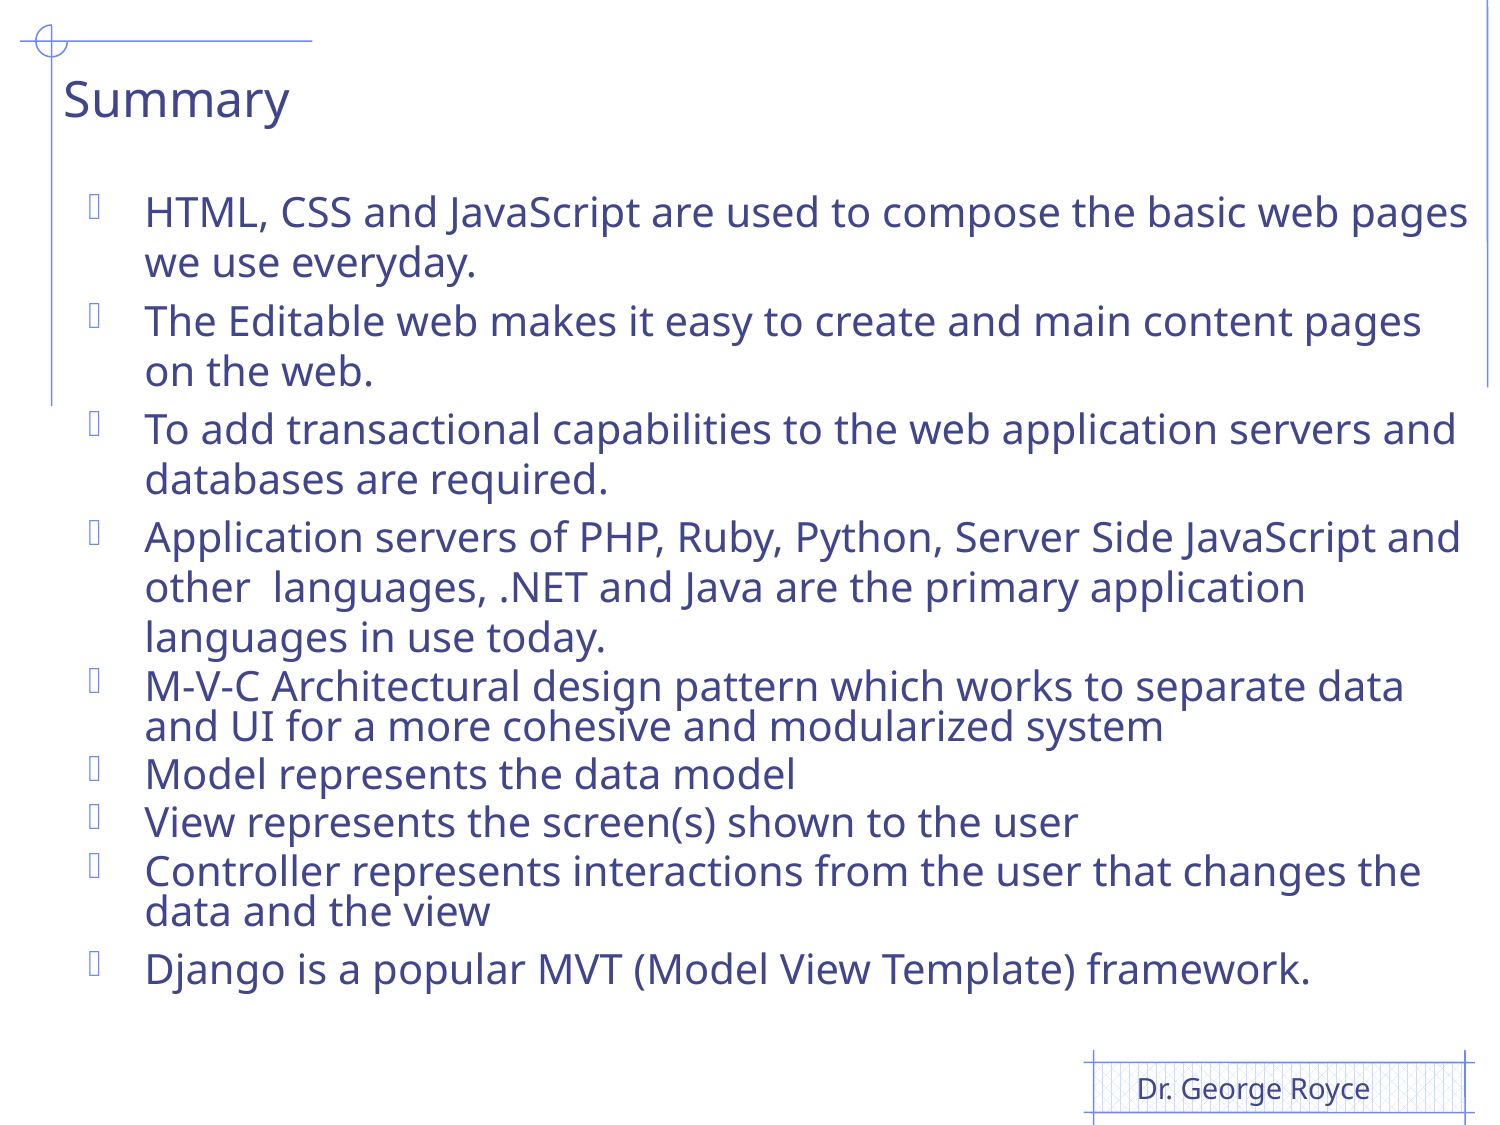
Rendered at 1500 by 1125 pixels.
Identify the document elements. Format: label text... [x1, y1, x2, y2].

slide_number Dr. George Royce [1066, 1062, 1463, 1113]
list HTML, CSS and JavaScript are used to compose the basic web pages we use everyday. The Editable web makes it easy to create and main content pages on the web. To add transactional capabilities to the web application servers and databases are required. Application servers of PHP, Ruby, Python, Server Side JavaScript and other languages, .NET and Java are the primary application languages in use today. M-V-C Architectural design pattern which works to separate data and UI for a more cohesive and modularized system Model represents the data model View represents the screen(s) shown to the user Controller represents interactions from the user that changes the data and the view Django is a popular MVT (Model View Template) framework. [73, 178, 1485, 854]
title Summary [48, 41, 1399, 154]
